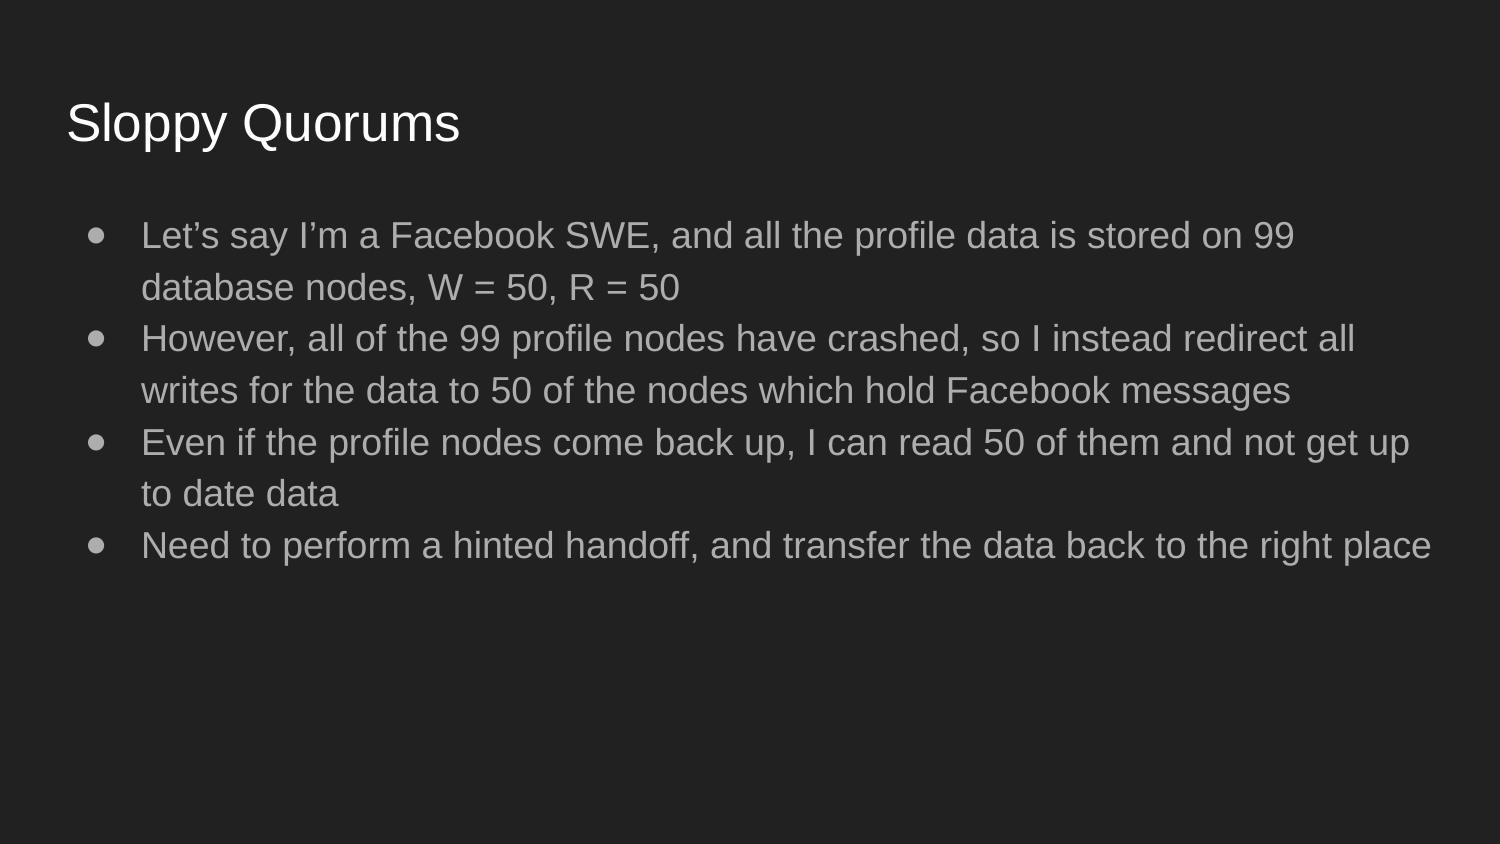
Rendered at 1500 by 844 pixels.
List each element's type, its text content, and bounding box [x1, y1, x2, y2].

list Let’s say I’m a Facebook SWE, and all the profile data is stored on 99 database nodes, W = 50, R = 50 However, all of the 99 profile nodes have crashed, so I instead redirect all writes for the data to 50 of the nodes which hold Facebook messages Even if the profile nodes come back up, I can read 50 of them and not get up to date data Need to perform a hinted handoff, and transfer the data back to the right place [51, 189, 1449, 750]
title Sloppy Quorums [51, 72, 1449, 167]
